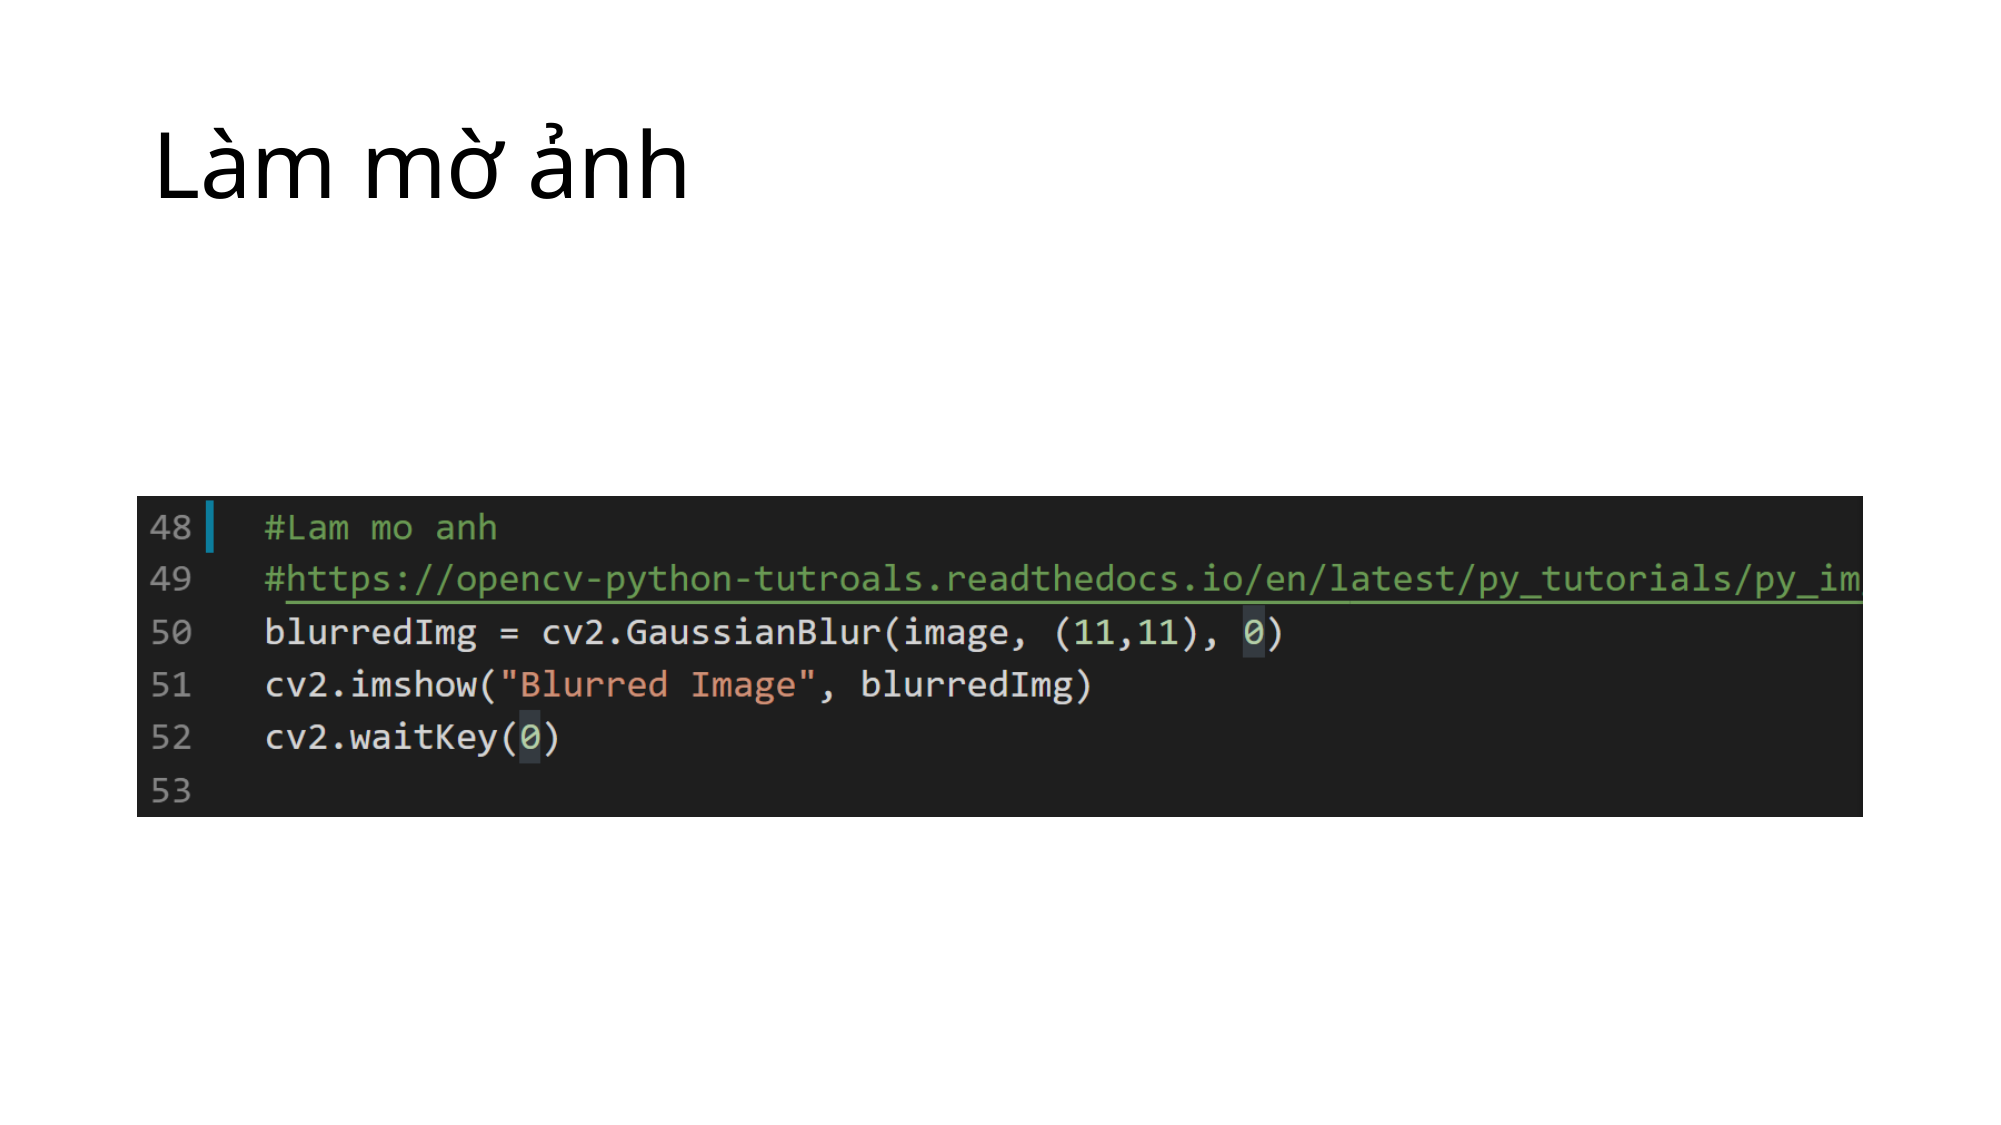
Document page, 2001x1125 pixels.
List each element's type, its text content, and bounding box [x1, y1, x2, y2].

title Làm mờ ảnh [137, 59, 1863, 278]
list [137, 496, 1863, 817]
